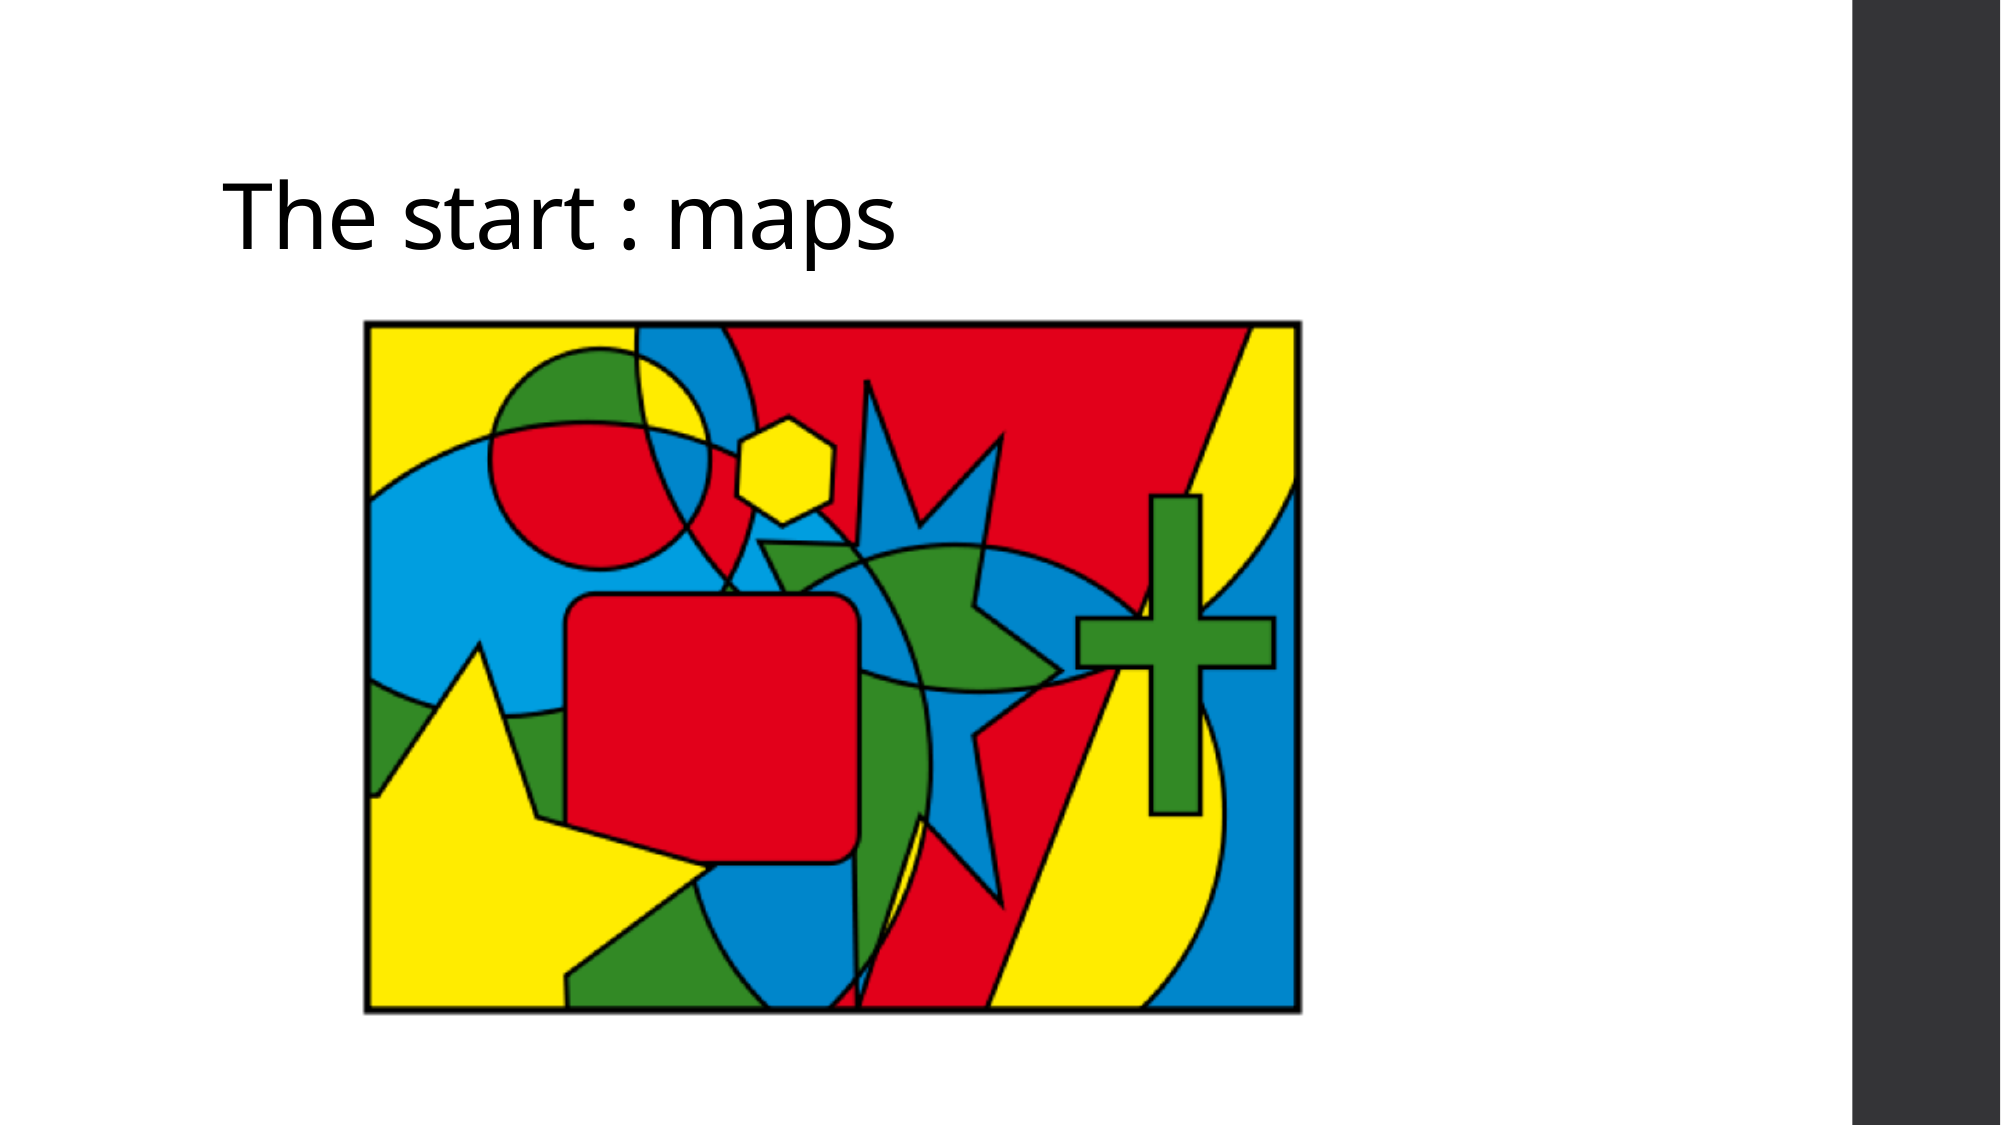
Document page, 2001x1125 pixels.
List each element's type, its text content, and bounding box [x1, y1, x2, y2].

picture [344, 176, 1321, 1125]
title The start : maps [206, 60, 1797, 278]
